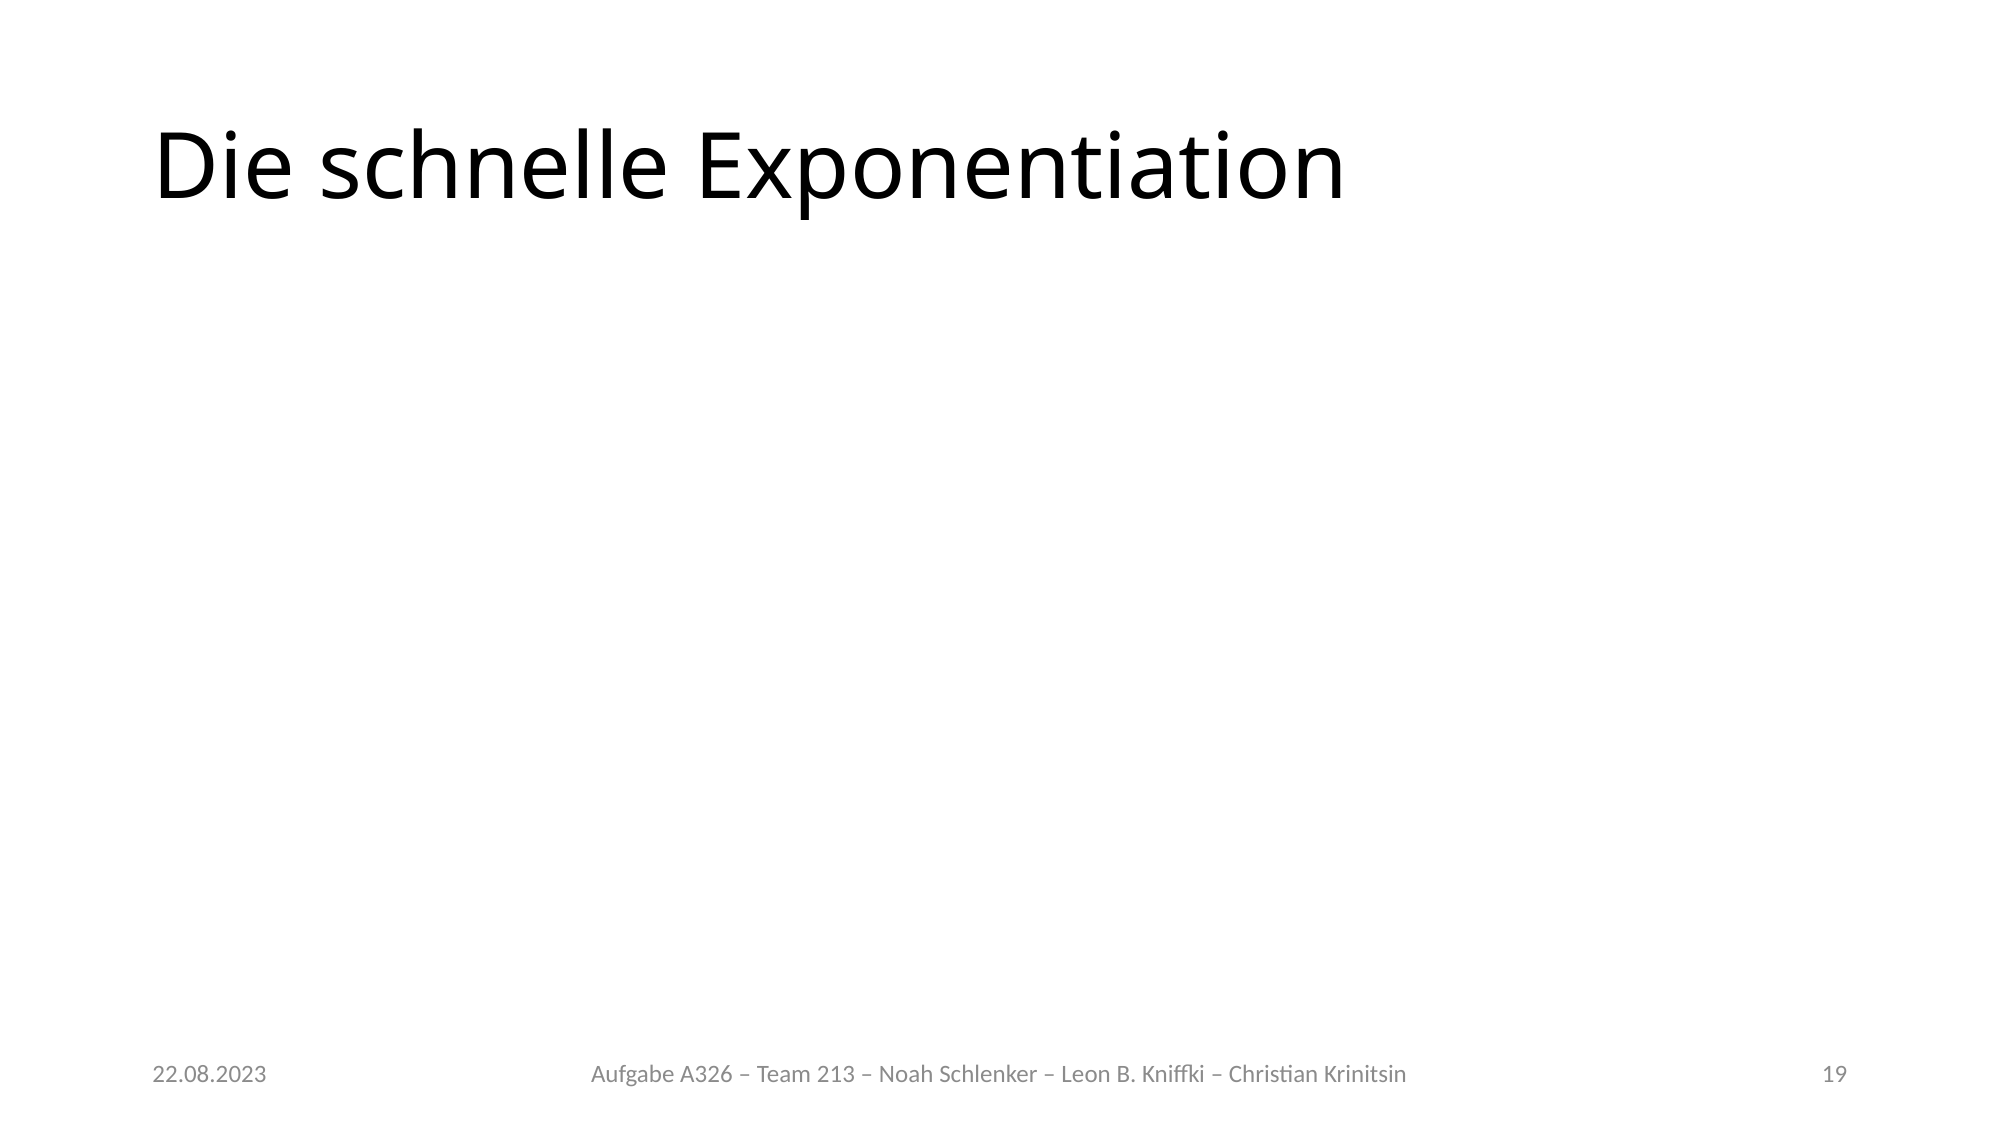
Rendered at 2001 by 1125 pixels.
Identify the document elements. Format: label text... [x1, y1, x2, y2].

title Die schnelle Exponentiation [137, 59, 1863, 278]
slide_number 19 [1412, 1042, 1863, 1103]
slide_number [137, 1042, 520, 1103]
footer Aufgabe A326 – Team 213 – Noah Schlenker – Leon B. Kniffki – Christian Krinitsin [520, 1042, 1412, 1103]
